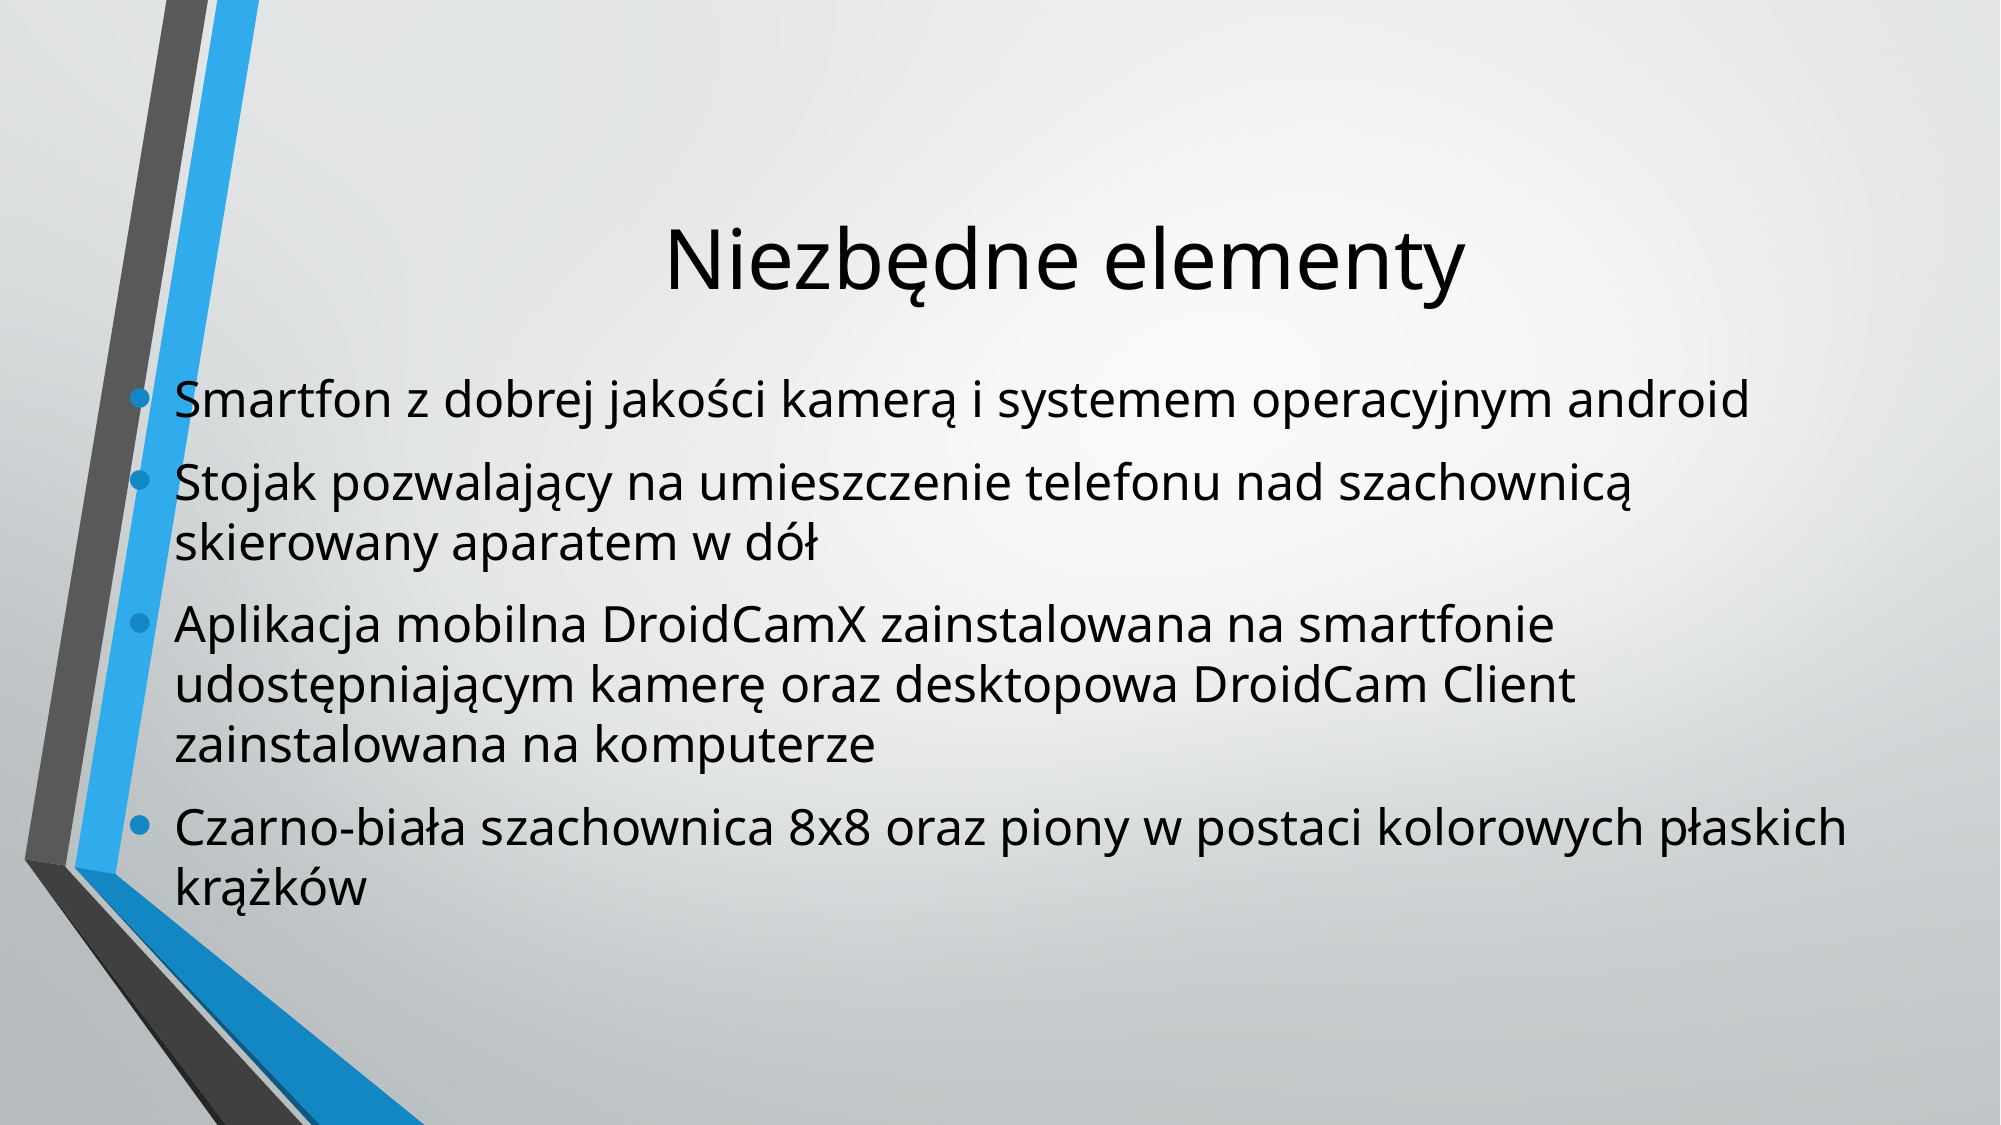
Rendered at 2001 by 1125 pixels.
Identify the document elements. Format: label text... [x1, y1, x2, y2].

list Smartfon z dobrej jakości kamerą i systemem operacyjnym android Stojak pozwalający na umieszczenie telefonu nad szachownicą skierowany aparatem w dół Aplikacja mobilna DroidCamX zainstalowana na smartfonie udostępniającym kamerę oraz desktopowa DroidCam Client zainstalowana na komputerze Czarno-biała szachownica 8x8 oraz piony w postaci kolorowych płaskich krążków [112, 360, 1888, 960]
title Niezbędne elementy [243, 112, 1887, 360]
